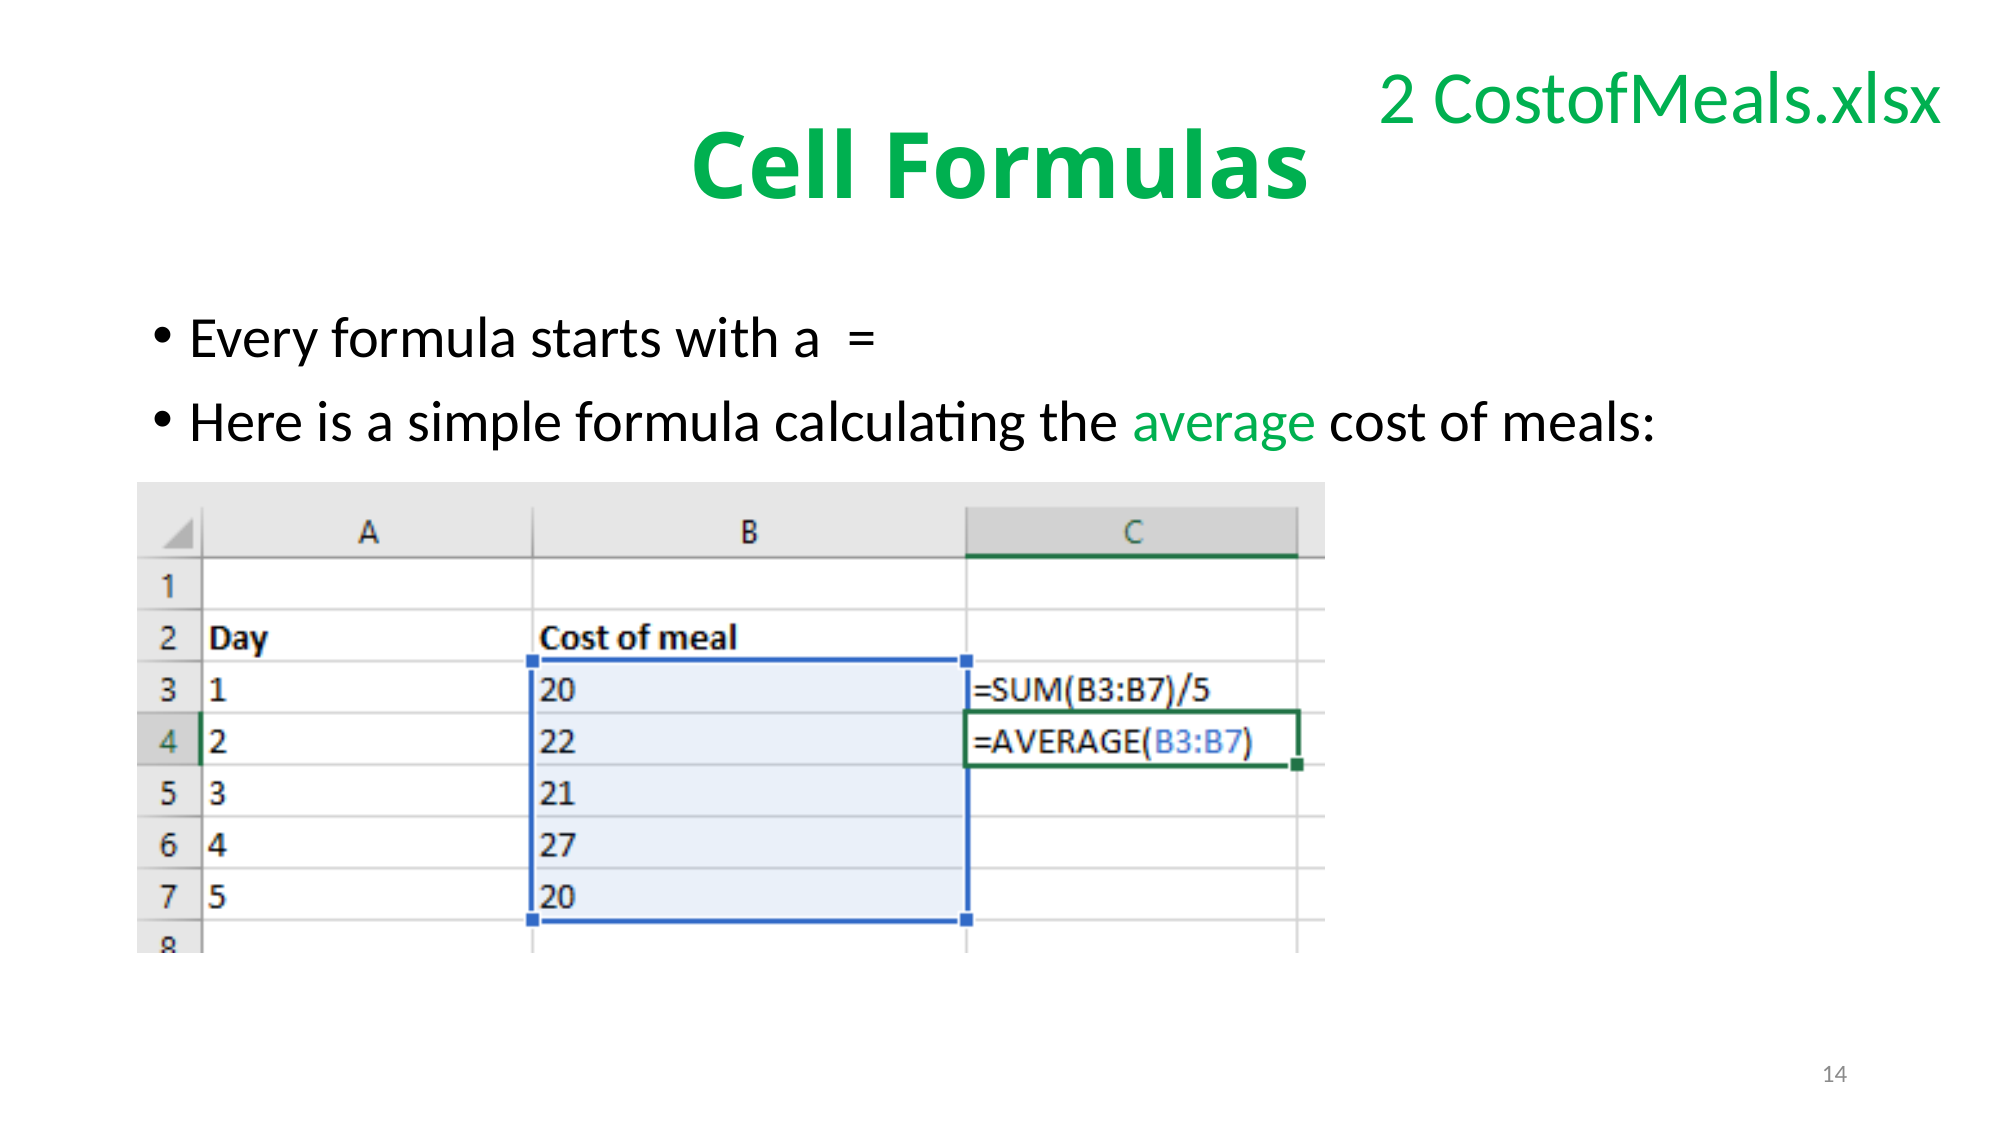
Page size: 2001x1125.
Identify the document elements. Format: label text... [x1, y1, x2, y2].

slide_number 14 [1412, 1042, 1863, 1103]
list Every formula starts with a = Here is a simple formula calculating the average cost of meals: [137, 299, 1863, 1014]
text_box 2 CostofMeals.xlsx [957, 40, 1958, 146]
picture [137, 482, 1325, 953]
title Cell Formulas [137, 59, 1863, 278]
